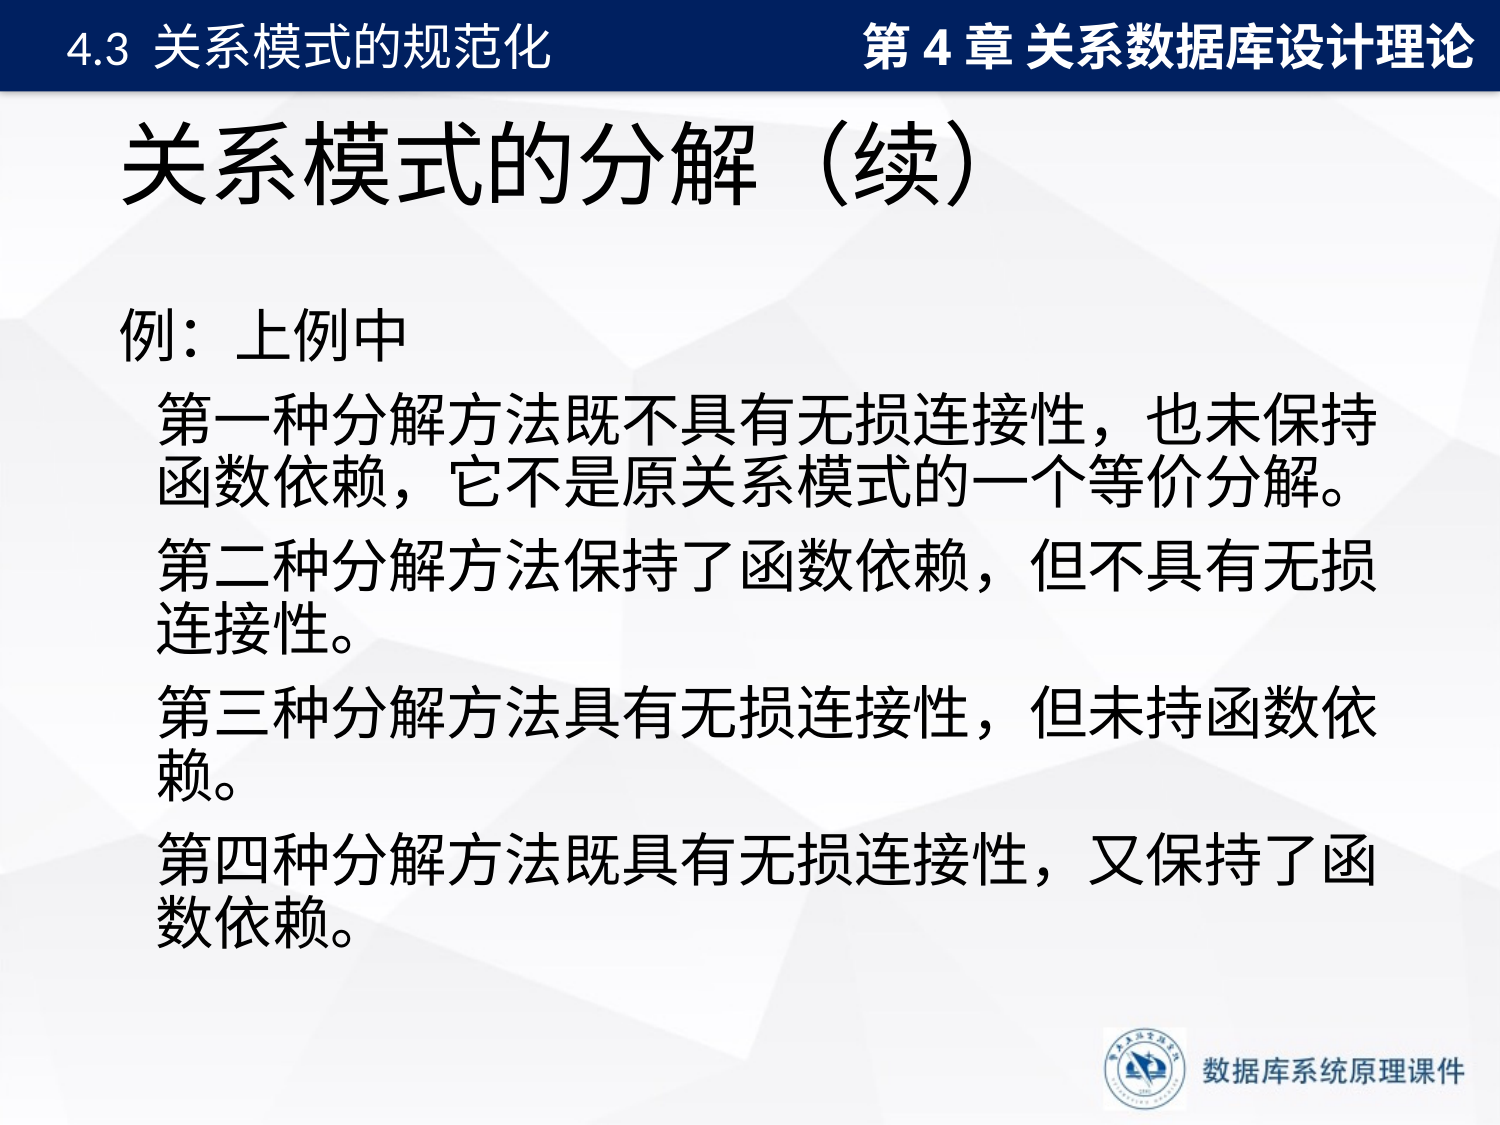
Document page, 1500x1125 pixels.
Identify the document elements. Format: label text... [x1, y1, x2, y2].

title 关系模式的分解（续） [103, 100, 1397, 278]
text_box 第4章 关系数据库设计理论 [847, 7, 1491, 83]
picture [0, 92, 1500, 1125]
text_box [0, 0, 1500, 92]
text_box 4.3 关系模式的规范化 [51, 8, 568, 83]
list 例：上例中 第一种分解方法既不具有无损连接性，也未保持函数依赖，它不是原关系模式的一个等价分解。 第二种分解方法保持了函数依赖，但不具有无损连接性。 第三种分解方法具有无损连接性，但未持函数依赖。 第四种分解方法既具有无损连接性，又保持了函数依赖。 [103, 299, 1397, 1014]
